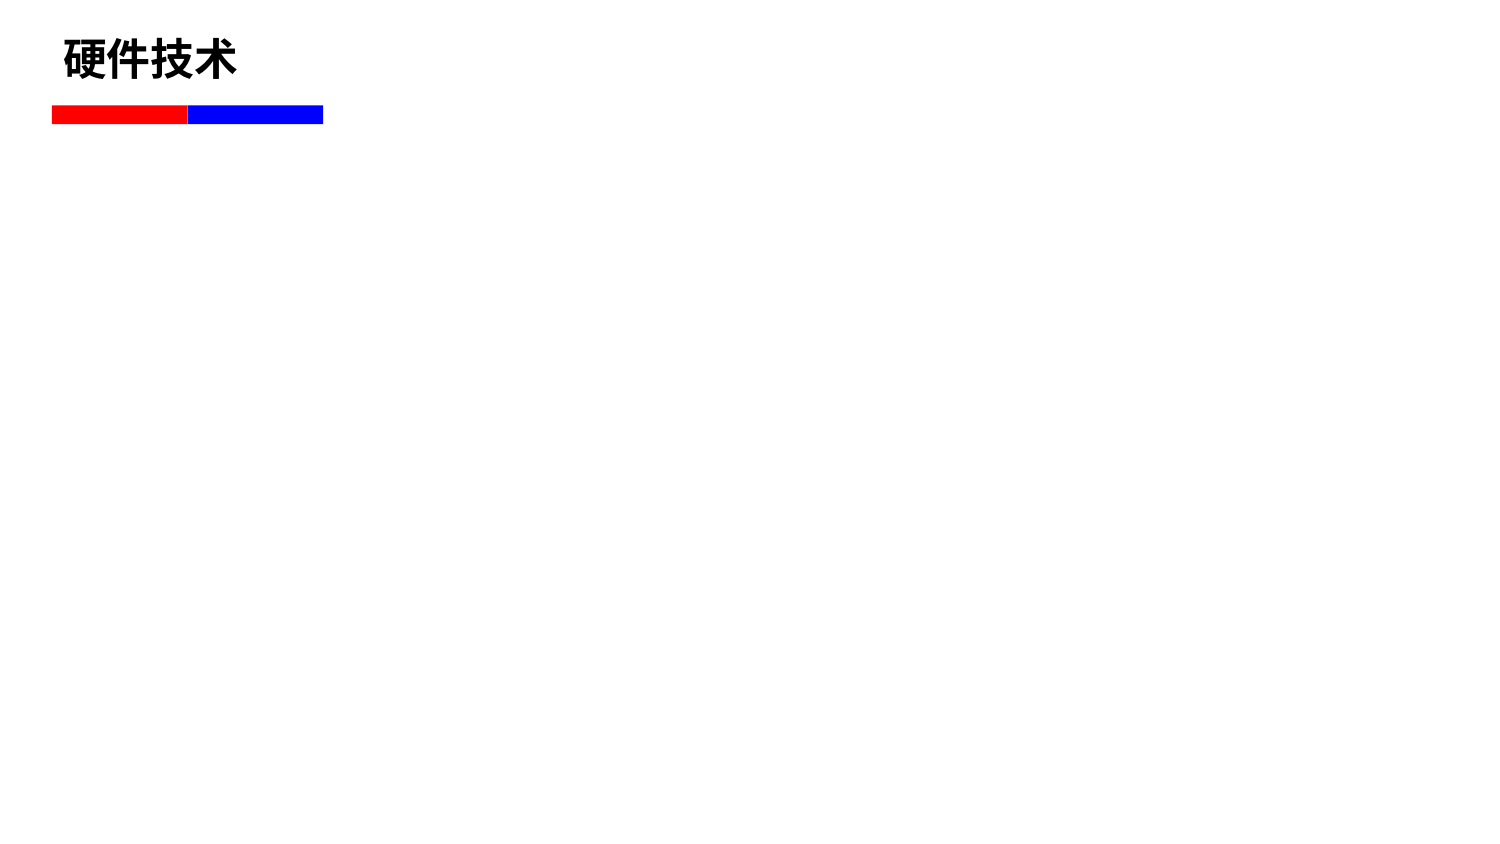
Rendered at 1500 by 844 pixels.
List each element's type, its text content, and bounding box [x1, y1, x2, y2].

title 硬件技术 [52, 8, 1448, 107]
